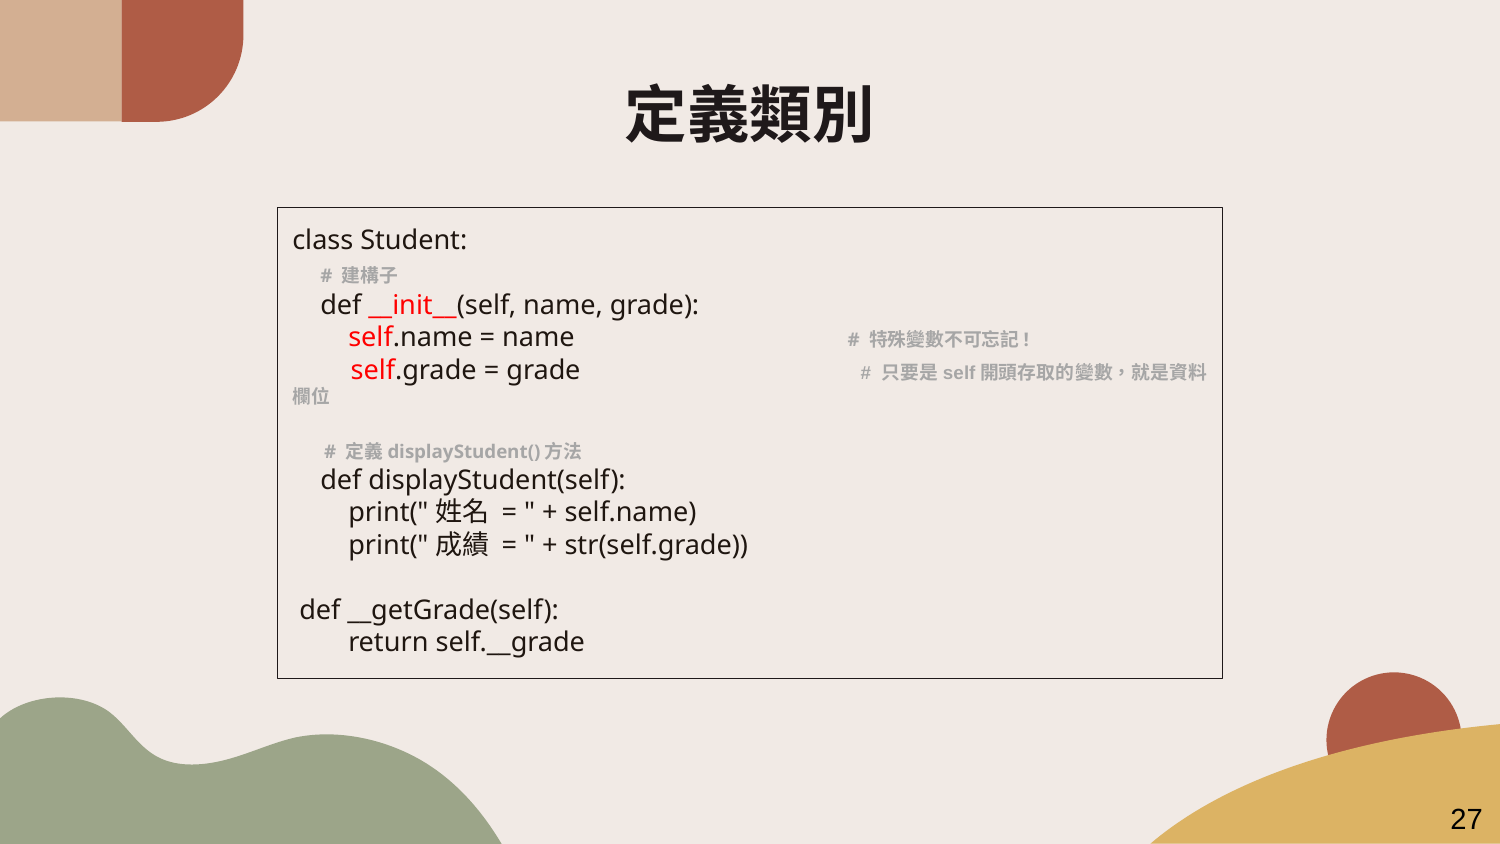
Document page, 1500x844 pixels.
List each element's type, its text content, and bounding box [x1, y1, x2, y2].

title 定義類別 [118, 60, 1382, 139]
text_box class Student: # 建構子 def __init__(self, name, grade): self.name = name # 特殊變數不可忘記! self.grade = grade # 只要是self開頭存取的變數，就是資料欄位 # 定義displayStudent()方法 def displayStudent(self): print("姓名 = " + self.name) print("成績 = " + str(self.grade)) def __getGrade(self): return self.__grade [277, 207, 1223, 679]
text_box 27 [1435, 793, 1500, 843]
